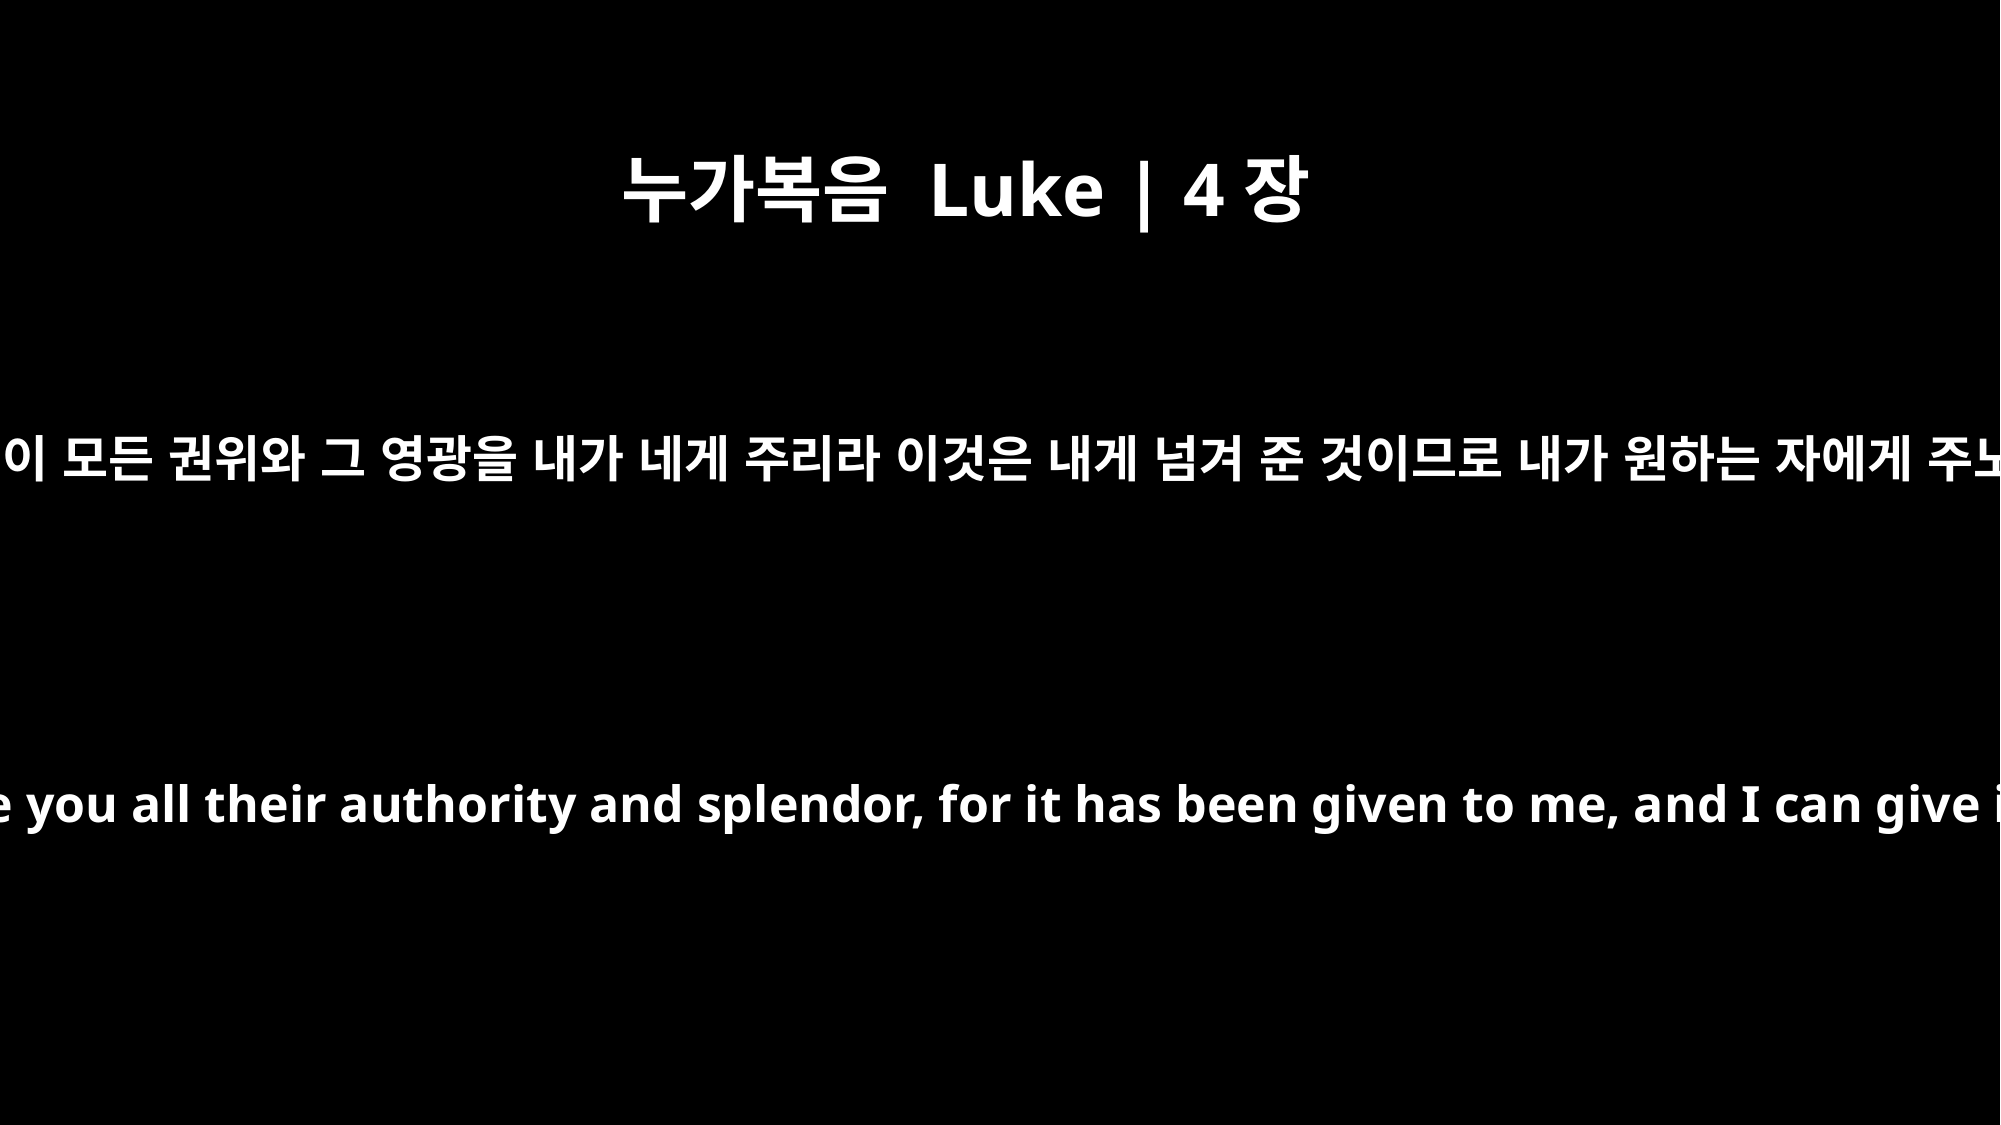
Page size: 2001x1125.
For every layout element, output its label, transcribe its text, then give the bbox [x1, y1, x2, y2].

text_box And he said to him, "I will give you all their authority and splendor, for it has been given to me, and I can give it to anyone I want to. [0, 764, 2000, 840]
text_box 6 이르되 이 모든 권위와 그 영광을 내가 네게 주리라 이것은 내게 넘겨 준 것이므로 내가 원하는 자에게 주노라 [0, 359, 2000, 495]
text_box 누가복음 Luke | 4장 [606, 136, 1326, 239]
